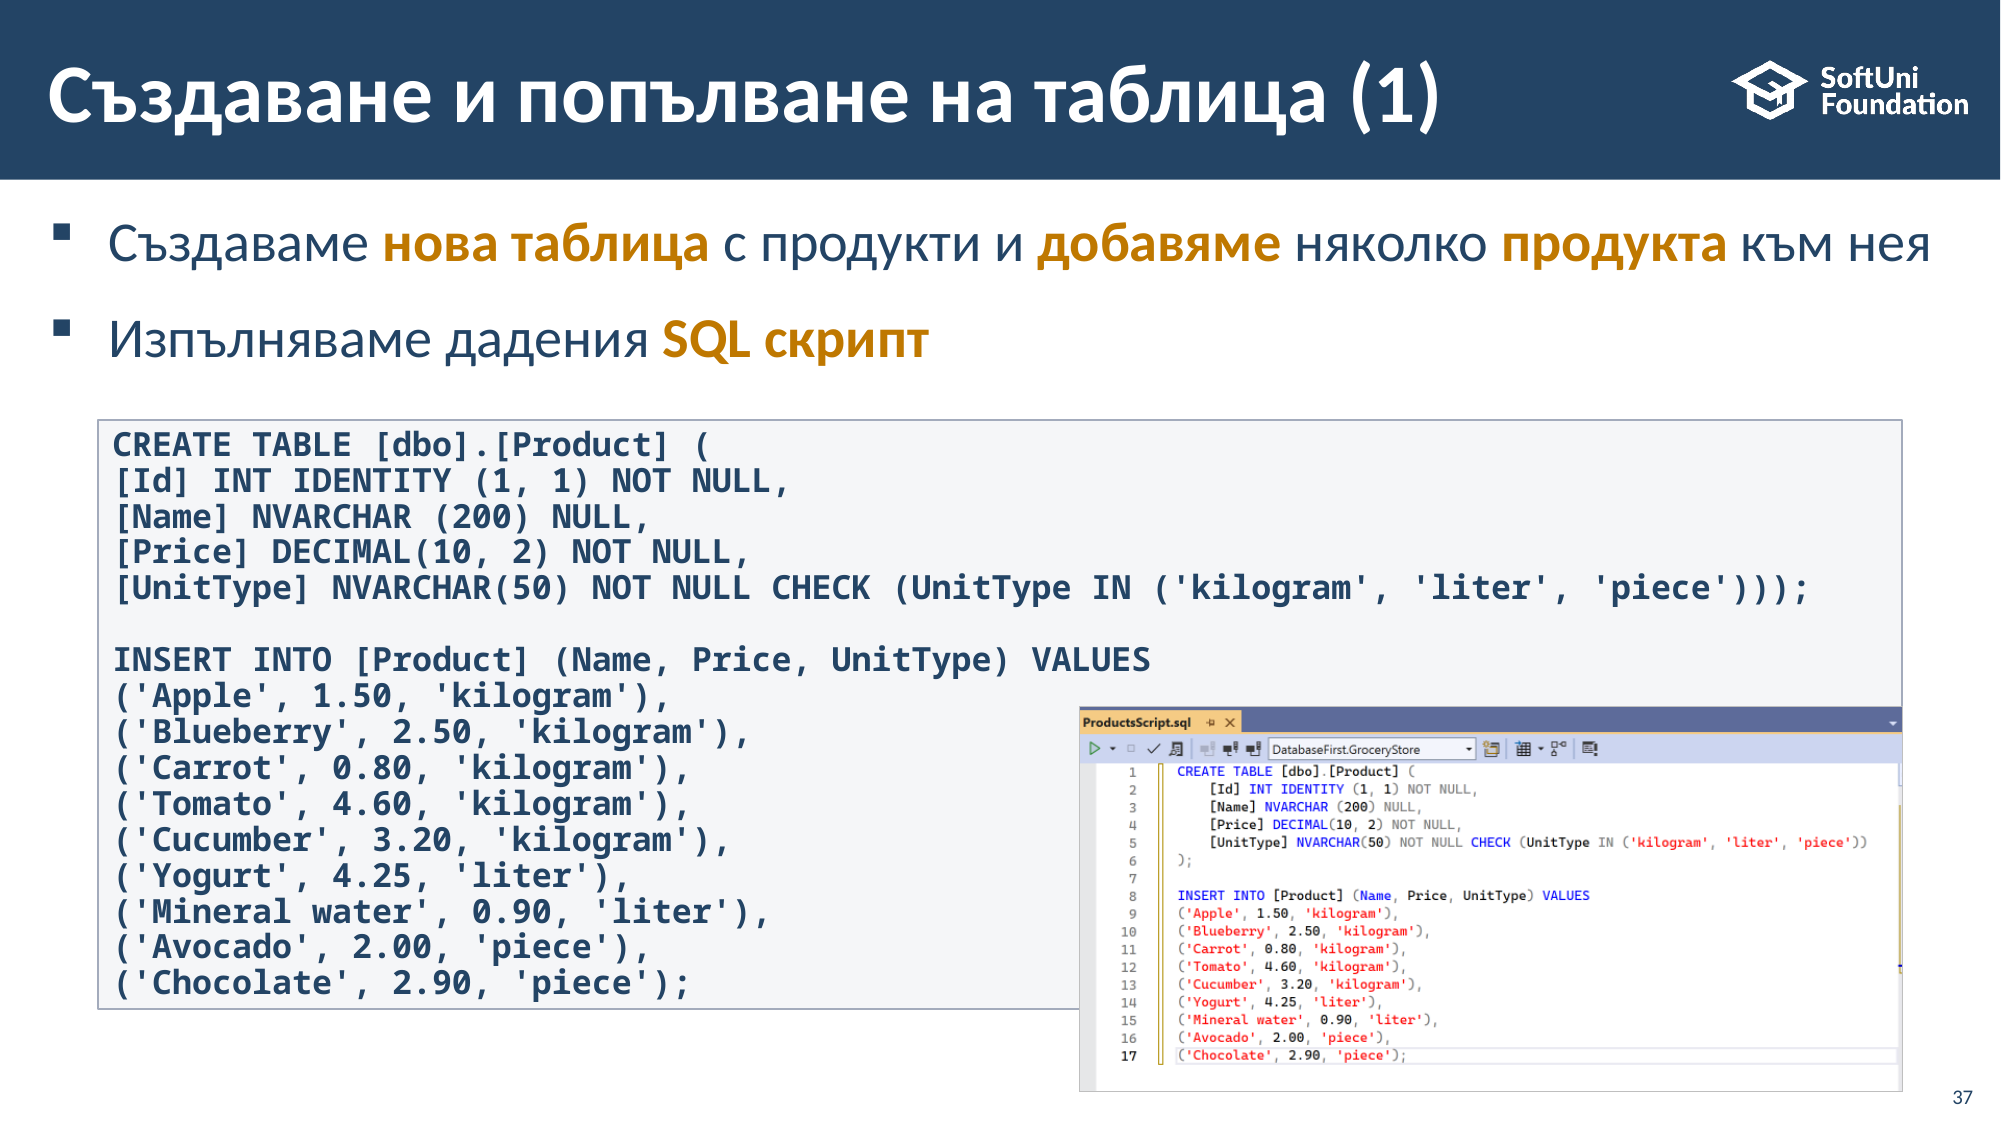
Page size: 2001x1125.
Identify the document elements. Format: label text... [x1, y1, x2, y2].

text_box CREATE TABLE [dbo].[Product] ( [Id] INT IDENTITY (1, 1) NOT NULL, [Name] NVARCHAR (200) NULL, [Price] DECIMAL(10, 2) NOT NULL, [UnitType] NVARCHAR(50) NOT NULL CHECK (UnitType IN ('kilogram', 'liter', 'piece'))); INSERT INTO [Product] (Name, Price, UnitType) VALUES ('Apple', 1.50, 'kilogram'), ('Blueberry', 2.50, 'kilogram'), ('Carrot', 0.80, 'kilogram'), ('Tomato', 4.60, 'kilogram'), ('Cucumber', 3.20, 'kilogram'), ('Yogurt', 4.25, 'liter'), ('Mineral water', 0.90, 'liter'), ('Avocado', 2.00, 'piece'), ('Chocolate', 2.90, 'piece'); [97, 420, 1903, 1010]
picture [1731, 60, 1968, 120]
list Създаваме нова таблица с продукти и добавяме няколко продукта към нея Изпълняваме дадения SQL скрипт [31, 196, 1970, 1104]
slide_number 37 [1927, 1067, 1989, 1117]
picture [1079, 706, 1903, 1092]
title Създаване и попълване на таблица (1) [31, 16, 1716, 162]
